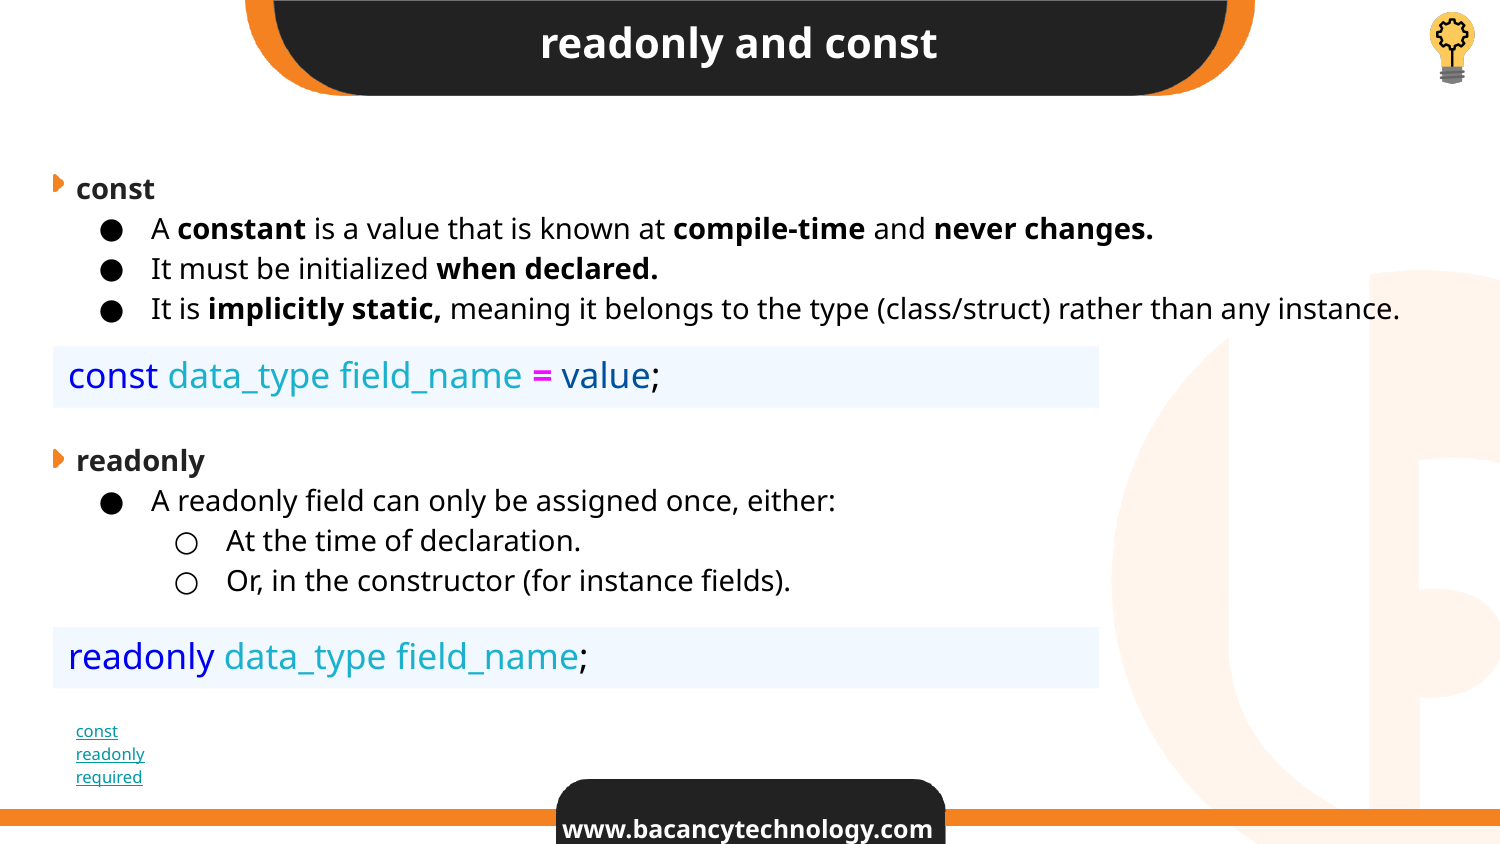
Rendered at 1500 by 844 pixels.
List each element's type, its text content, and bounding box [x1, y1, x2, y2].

text_box readonly A readonly field can only be assigned once, either: At the time of declaration. Or, in the constructor (for instance fields). [60, 421, 1429, 609]
text_box readonly data_type field_name; [53, 627, 1100, 689]
picture [0, 0, 1500, 844]
text_box const data_type field_name = value; [53, 346, 1100, 408]
text_box const A constant is a value that is known at compile-time and never changes. It must be initialized when declared. It is implicitly static, meaning it belongs to the type (class/struct) rather than any instance. [60, 149, 1429, 334]
text_box const readonly required [60, 705, 527, 781]
